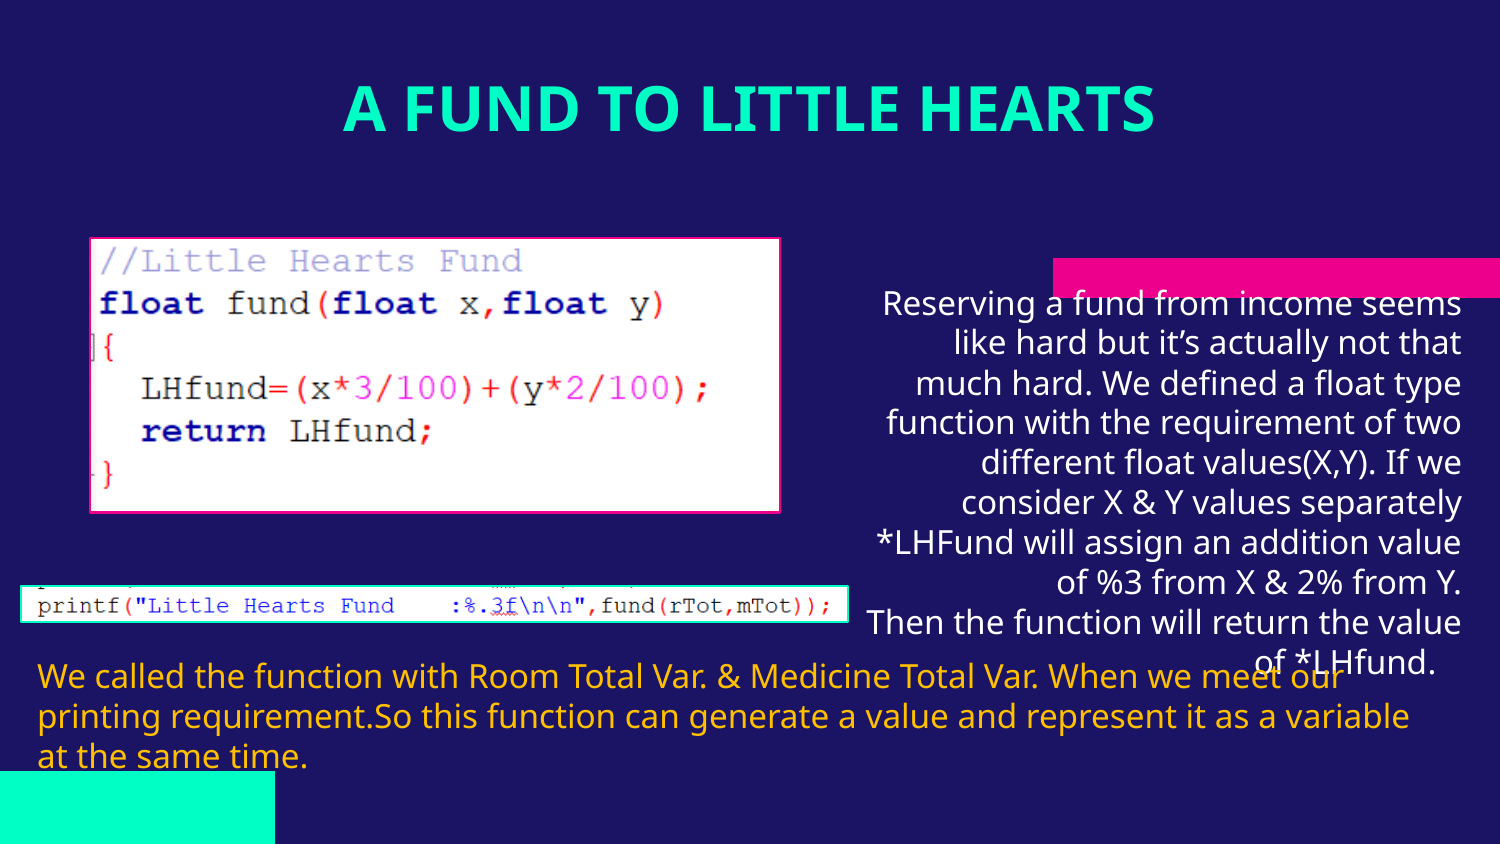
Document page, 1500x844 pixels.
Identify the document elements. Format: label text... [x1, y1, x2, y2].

subtitle Reserving a fund from income seems like hard but it’s actually not that much hard. We defined a float type function with the requirement of two different float values(X,Y). If we consider X & Y values separately *LHFund will assign an addition value of %3 from X & 2% from Y. Then the function will return the value of *LHfund. [847, 421, 1478, 661]
text_box We called the function with Room Total Var. & Medicine Total Var. When we meet our printing requirement.So this function can generate a value and represent it as a variable at the same time. [22, 640, 1431, 786]
picture [90, 238, 779, 512]
title A FUND TO LITTLE HEARTS [209, 53, 1291, 164]
picture [21, 586, 848, 621]
